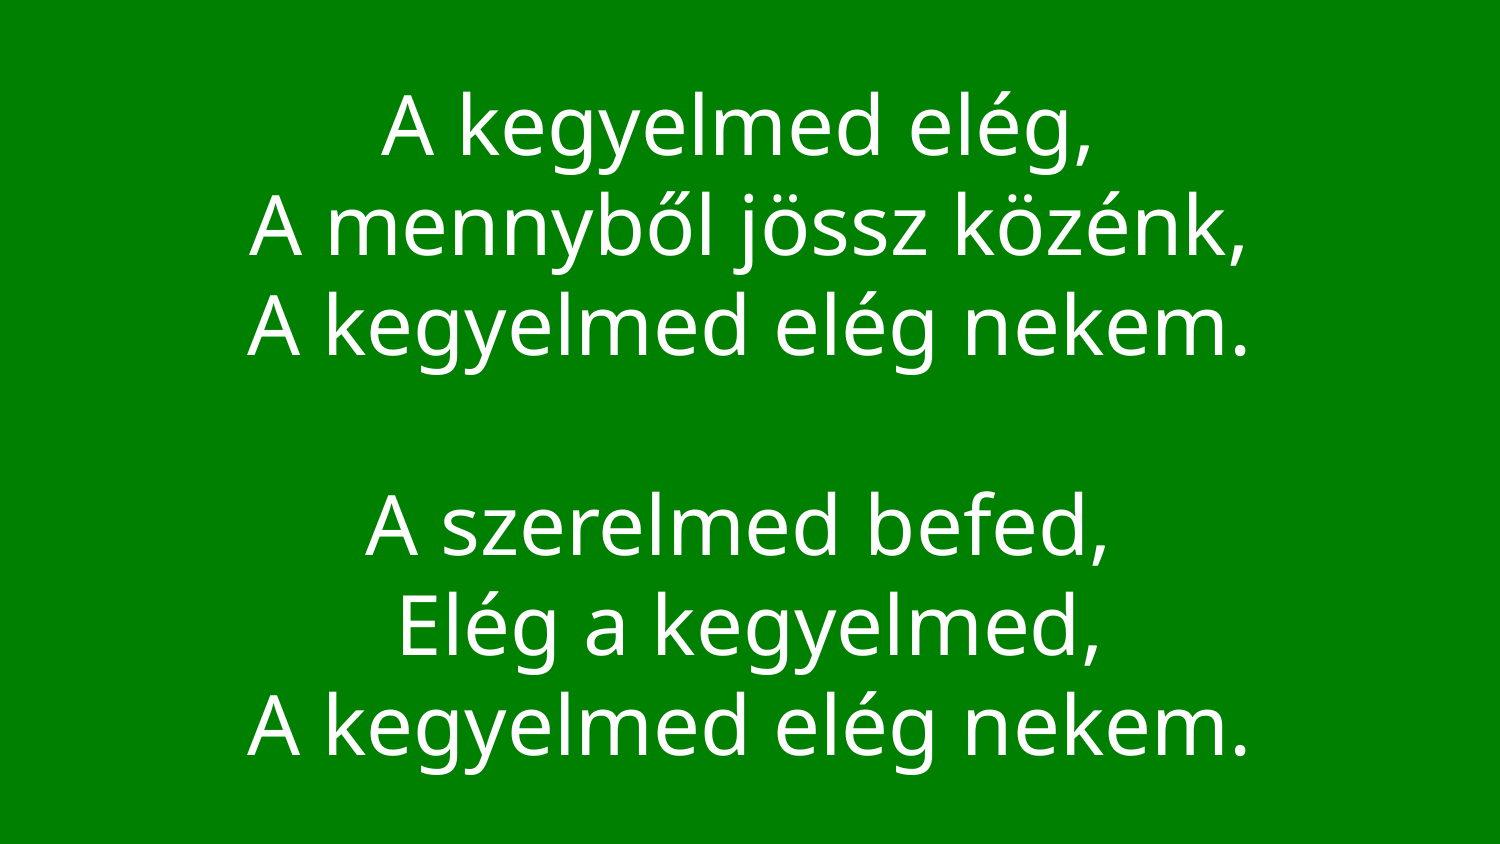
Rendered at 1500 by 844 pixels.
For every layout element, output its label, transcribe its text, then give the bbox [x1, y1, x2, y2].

text_box A kegyelmed elég, A mennyből jössz közénk, A kegyelmed elég nekem. A szerelmed befed, Elég a kegyelmed, A kegyelmed elég nekem. [170, 64, 1330, 780]
